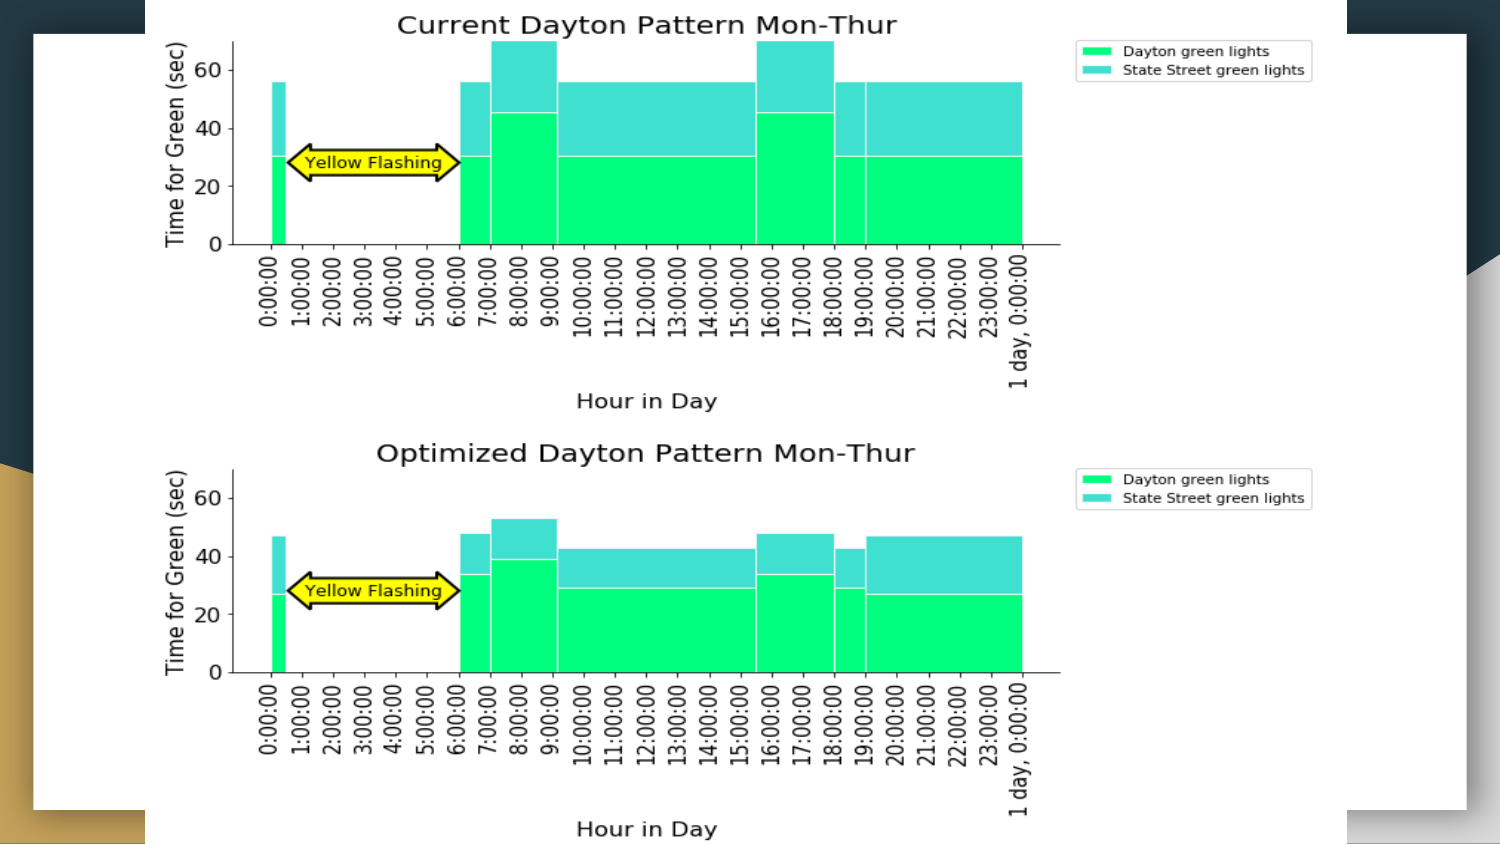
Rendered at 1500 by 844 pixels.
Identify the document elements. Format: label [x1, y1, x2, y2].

picture [145, 0, 1348, 844]
